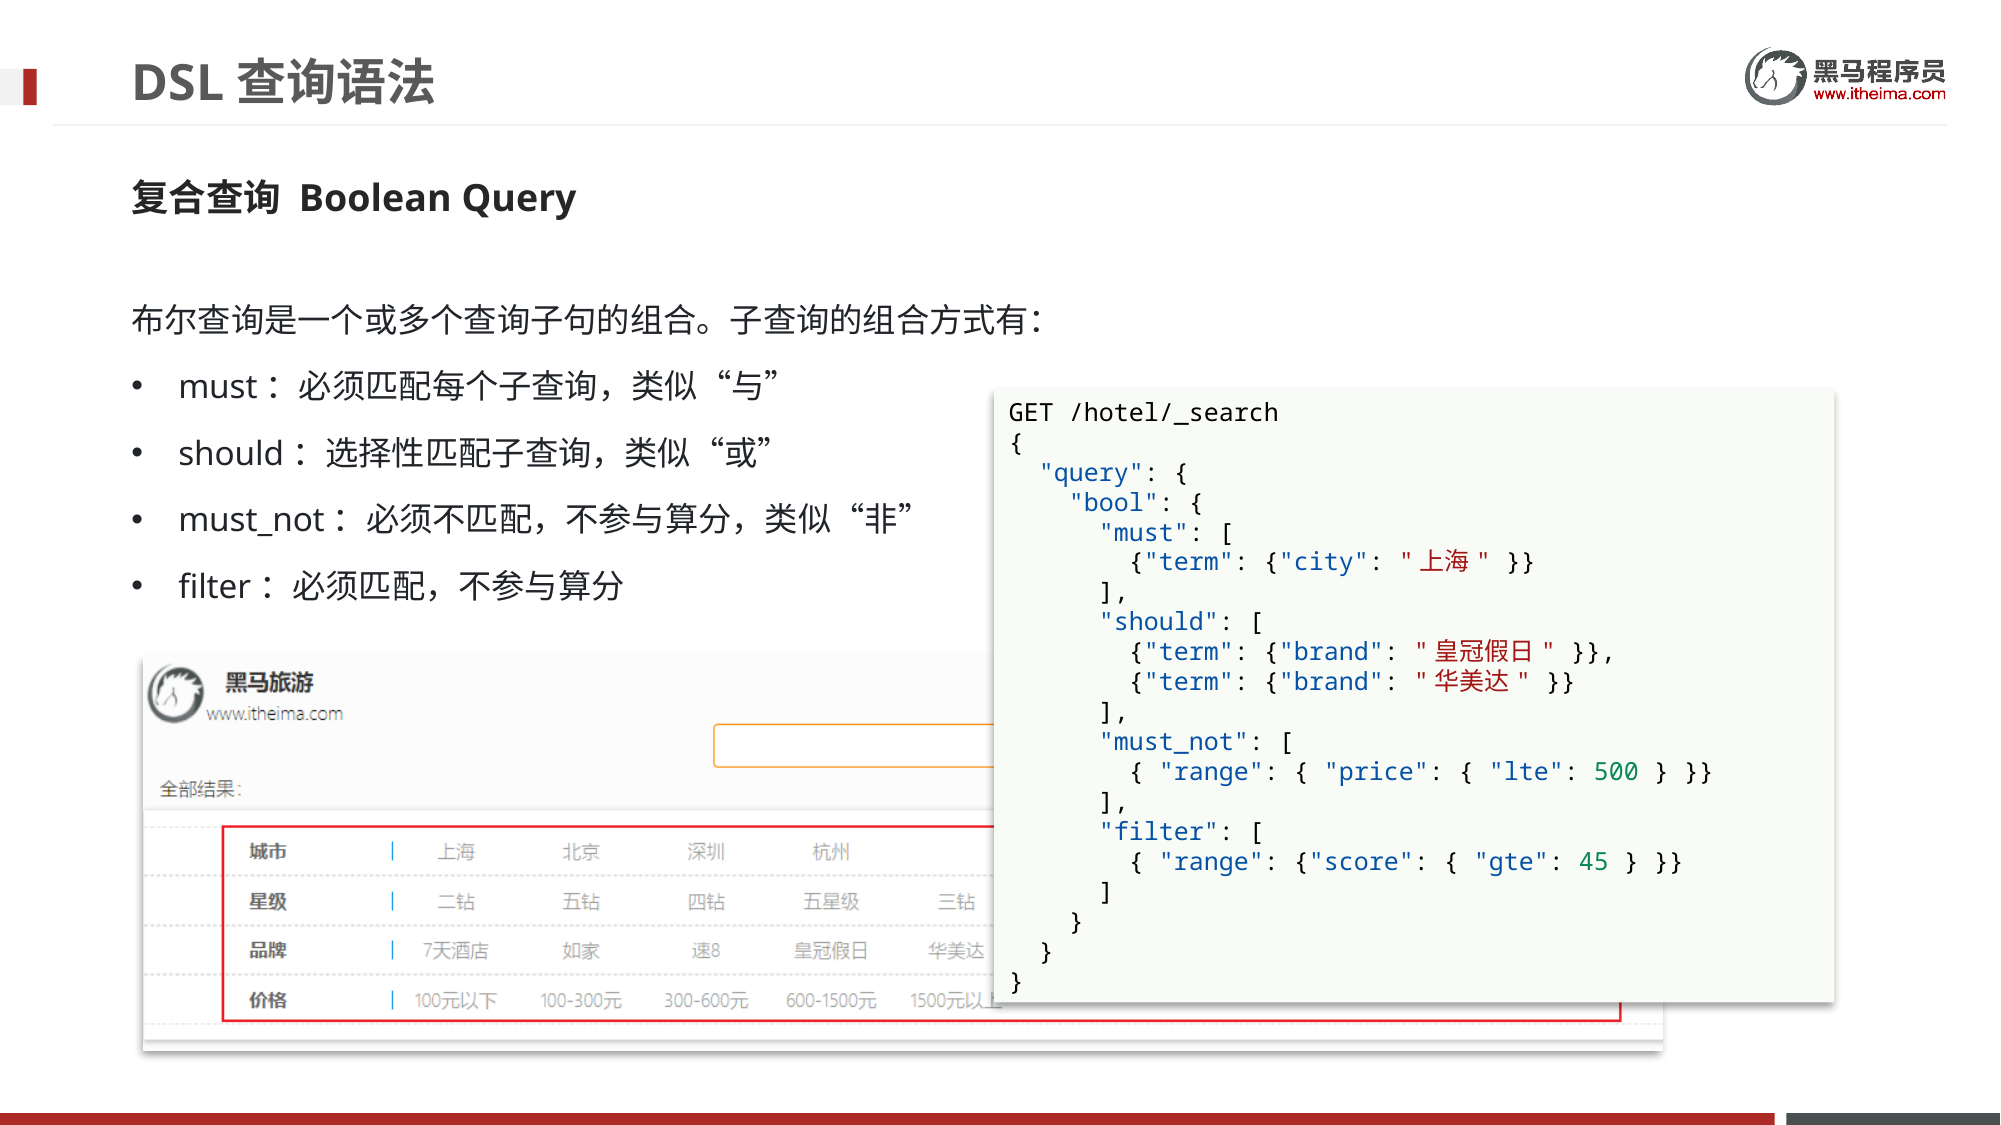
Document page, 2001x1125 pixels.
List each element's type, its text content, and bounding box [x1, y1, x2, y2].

list 布尔查询是一个或多个查询子句的组合。子查询的组合方式有： must：必须匹配每个子查询，类似“与” should：选择性匹配子查询，类似“或” must_not：必须不匹配，不参与算分，类似“非” filter：必须匹配，不参与算分 [116, 271, 1602, 687]
picture [1744, 46, 1946, 106]
text_box GET /hotel/_search { "query": { "bool": { "must": [ {"term": {"city": "上海" }} ], "should": [ {"term": {"brand": "皇冠假日" }}, {"term": {"brand": "华美达" }} ], "must_not": [ { "range": { "price": { "lte": 500 } }} ], "filter": [ { "range": {"score": { "gte": 45 } }} ] } } } [994, 388, 1835, 1003]
picture [142, 655, 1663, 1052]
list 复合查询 Boolean Query [116, 154, 1872, 239]
title DSL查询语法 [116, 38, 1556, 124]
